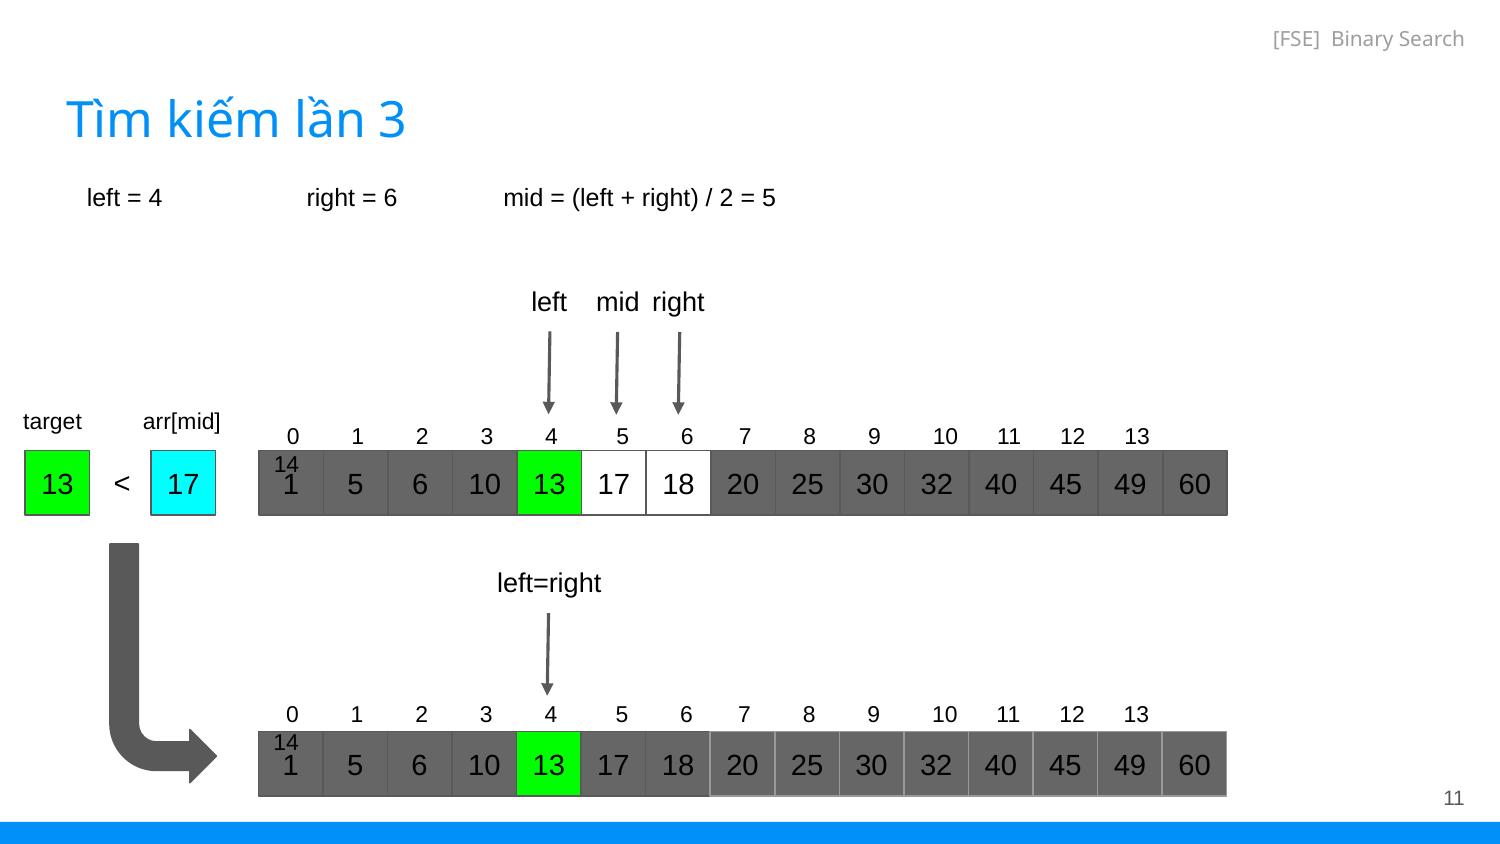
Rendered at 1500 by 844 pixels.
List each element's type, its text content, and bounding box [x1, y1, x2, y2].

slide_number ‹#› [1389, 764, 1480, 830]
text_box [257, 684, 1227, 797]
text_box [674, 269, 732, 415]
text_box left = 4 [71, 166, 250, 227]
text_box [447, 550, 652, 696]
text_box [FSE] Binary Search [1182, 10, 1480, 116]
text_box 0 1 2 3 4 5 6 7 8 9 10 11 12 13 14 [258, 406, 1228, 449]
text_box [109, 544, 217, 783]
text_box mid = (left + right) / 2 = 5 [488, 166, 852, 227]
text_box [7, 392, 242, 516]
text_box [512, 268, 586, 415]
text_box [588, 269, 672, 415]
text_box [0, 821, 1500, 844]
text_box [258, 450, 1228, 516]
text_box right = 6 [291, 166, 470, 227]
title Tìm kiếm lần 3 [51, 72, 1449, 167]
